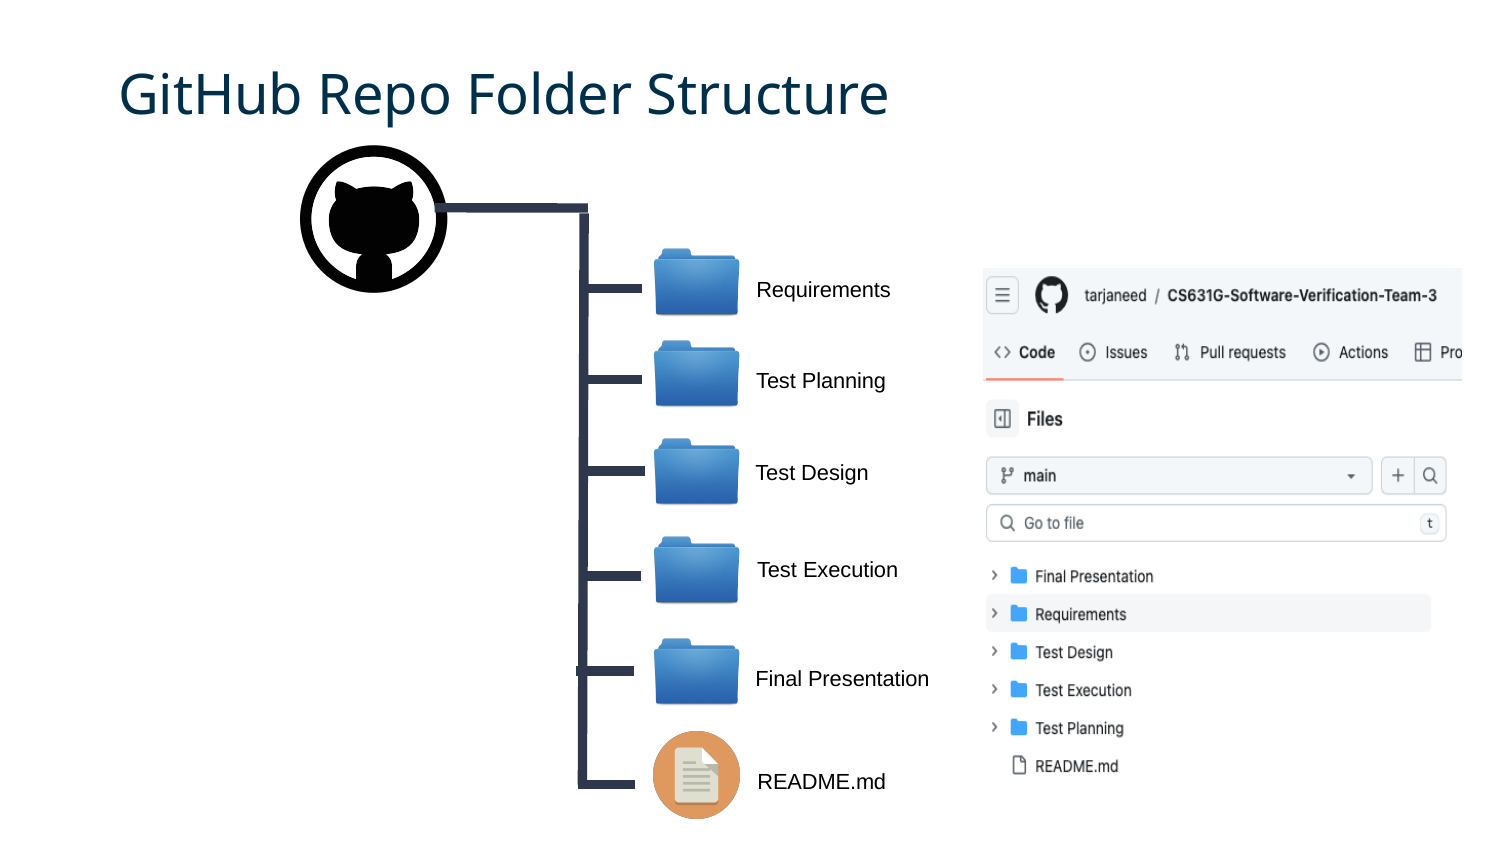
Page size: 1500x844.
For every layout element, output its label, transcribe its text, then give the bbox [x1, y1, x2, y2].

picture [653, 329, 740, 417]
text_box Test Planning [745, 359, 902, 401]
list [297, 141, 452, 297]
picture [653, 731, 740, 819]
picture [653, 237, 740, 325]
text_box Test Design [745, 450, 885, 493]
text_box Test Execution [745, 547, 914, 589]
text_box README.md [745, 760, 902, 802]
picture [653, 627, 740, 714]
title GitHub Repo Folder Structure [103, 44, 1397, 142]
text_box Requirements [745, 267, 907, 310]
picture [982, 268, 1462, 817]
picture [653, 427, 740, 515]
text_box Final Presentation [745, 656, 945, 699]
picture [653, 525, 740, 613]
